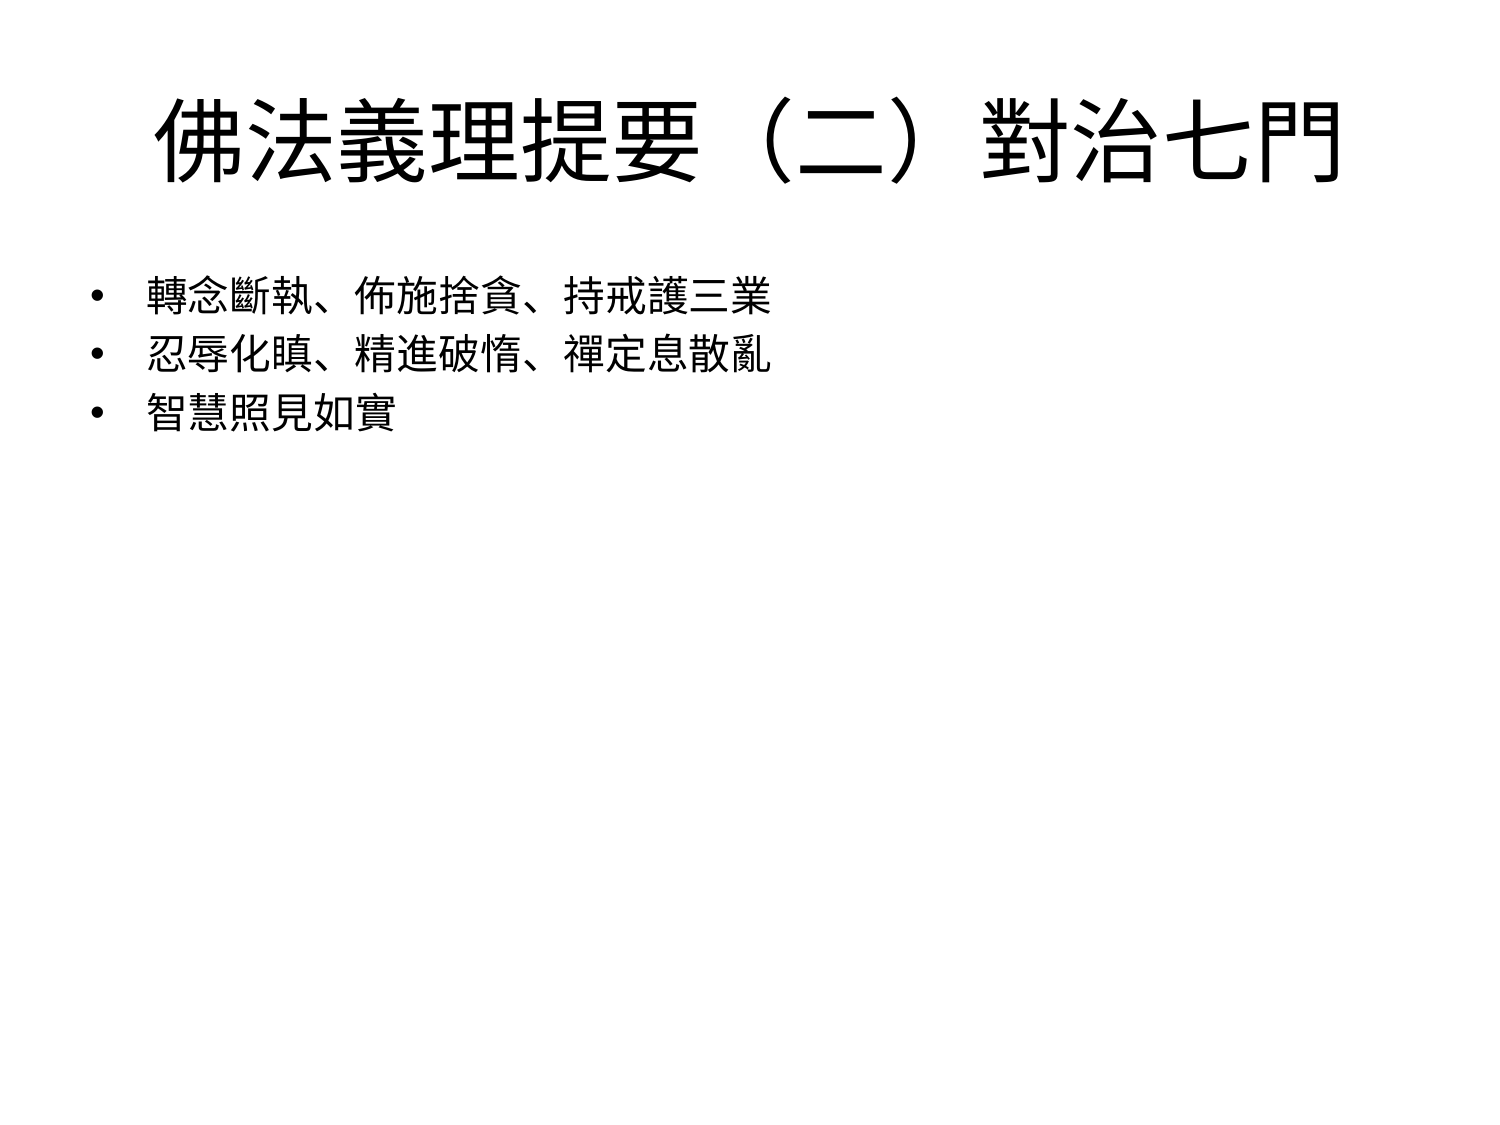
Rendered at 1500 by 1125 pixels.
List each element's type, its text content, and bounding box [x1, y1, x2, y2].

list 轉念斷執、佈施捨貪、持戒護三業 忍辱化瞋、精進破惰、禪定息散亂 智慧照見如實 [75, 262, 1425, 1005]
title 佛法義理提要（二）對治七門 [75, 45, 1425, 233]
